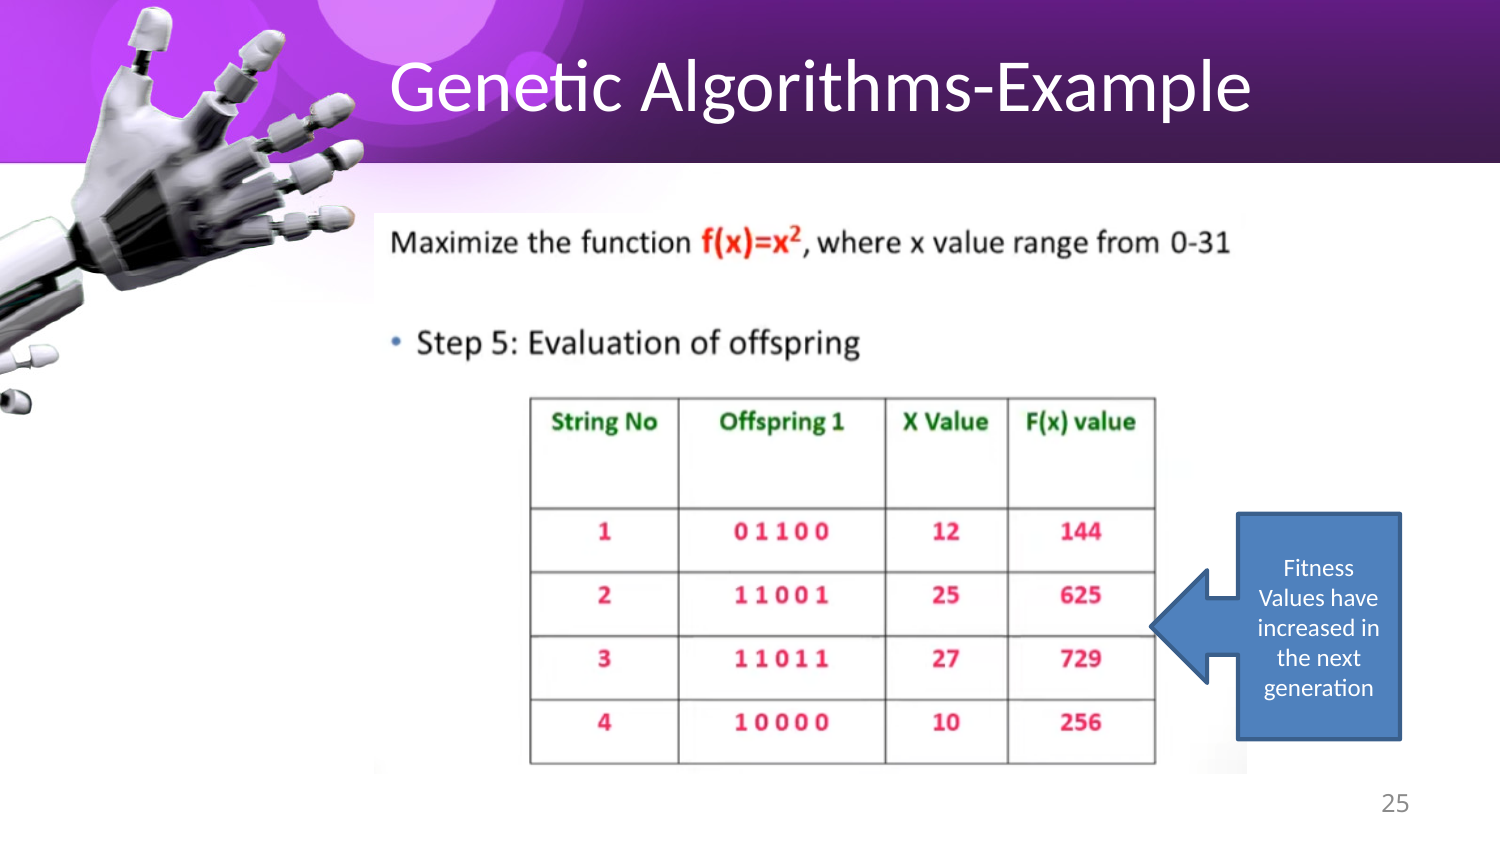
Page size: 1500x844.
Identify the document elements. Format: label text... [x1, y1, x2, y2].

picture [0, 0, 1500, 844]
slide_number 25 [1074, 782, 1425, 827]
title Genetic Algorithms-Example [374, 21, 1477, 141]
text_box Fitness Values have increased in the next generation [1252, 511, 1403, 742]
